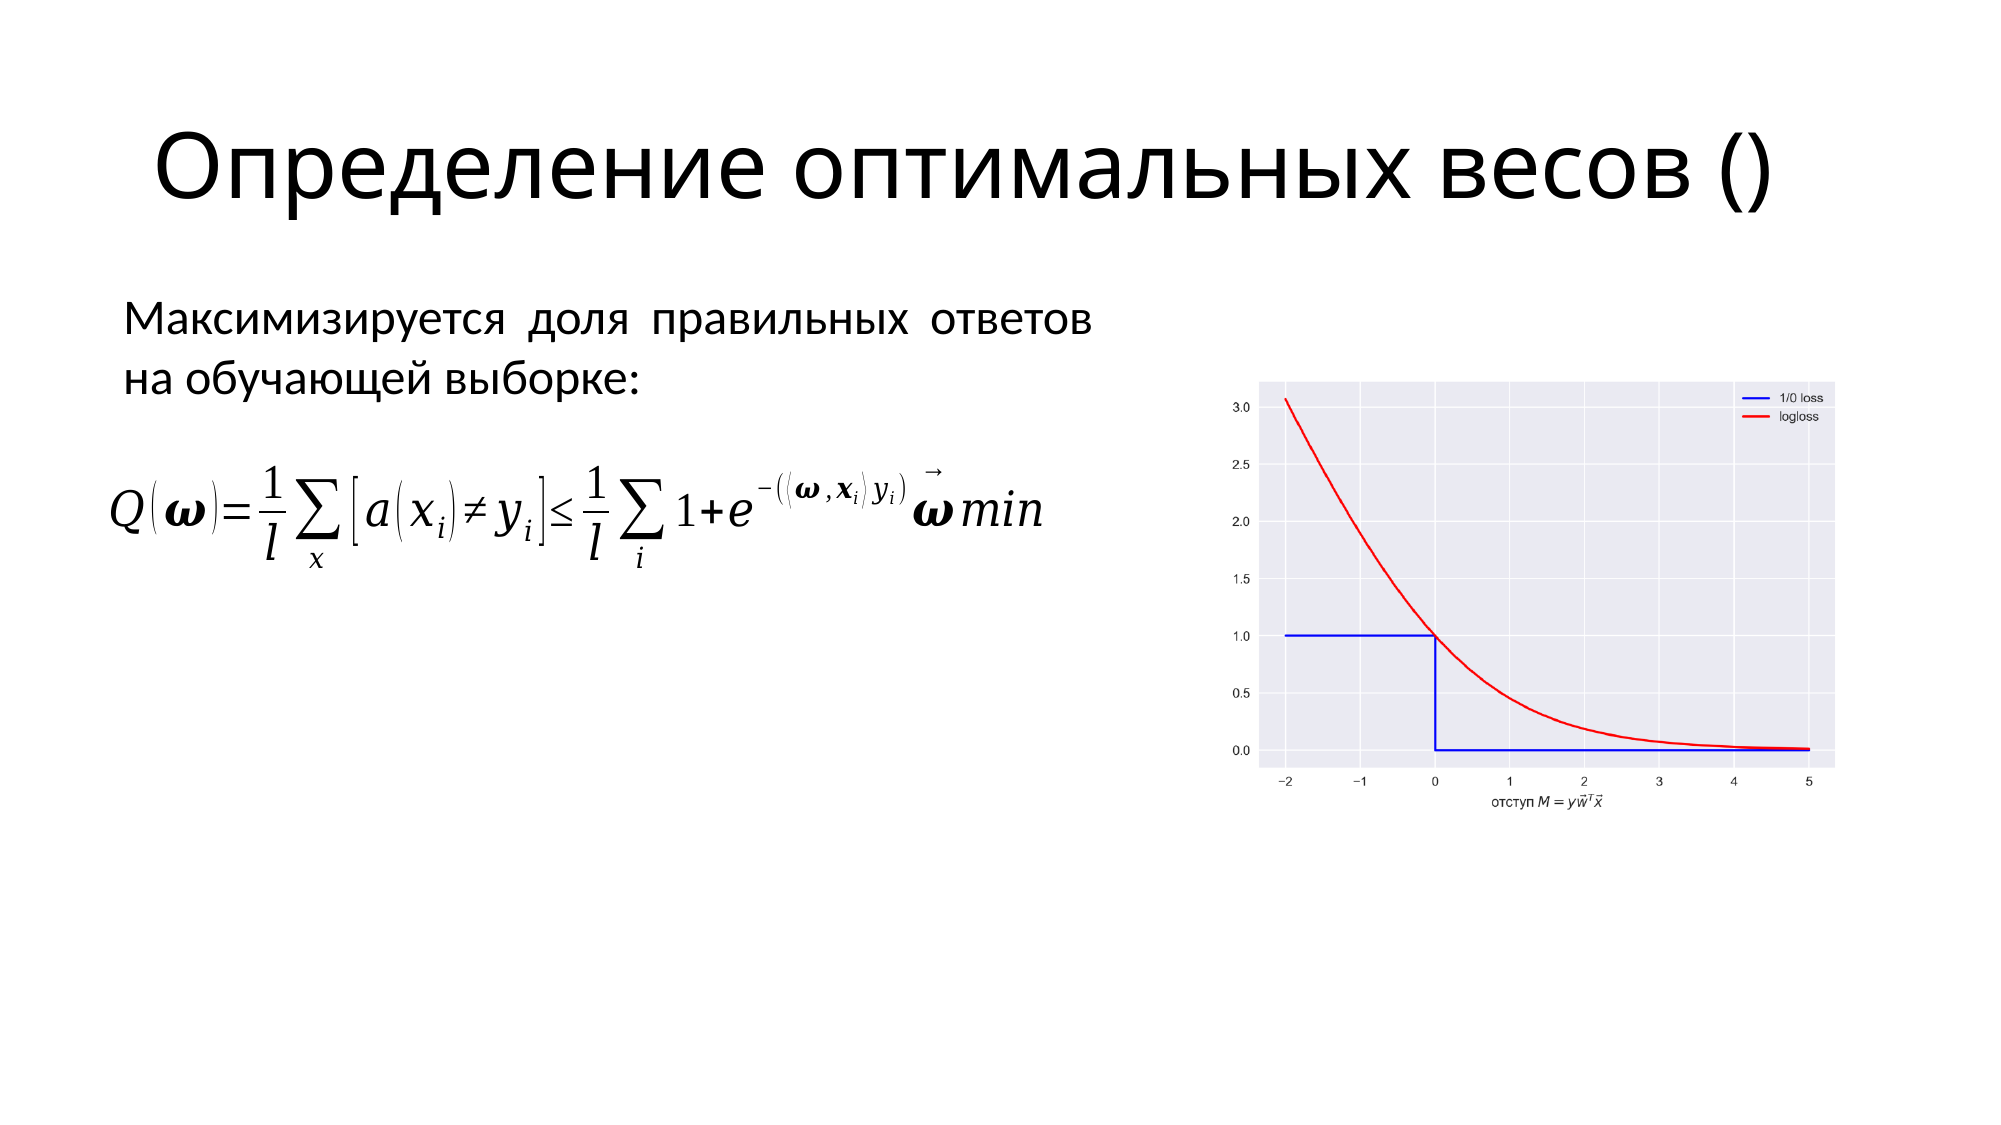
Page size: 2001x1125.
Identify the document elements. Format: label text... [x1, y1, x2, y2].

text_box Максимизируется доля правильных ответов на обучающей выборке: [108, 277, 1109, 463]
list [1166, 320, 1909, 831]
